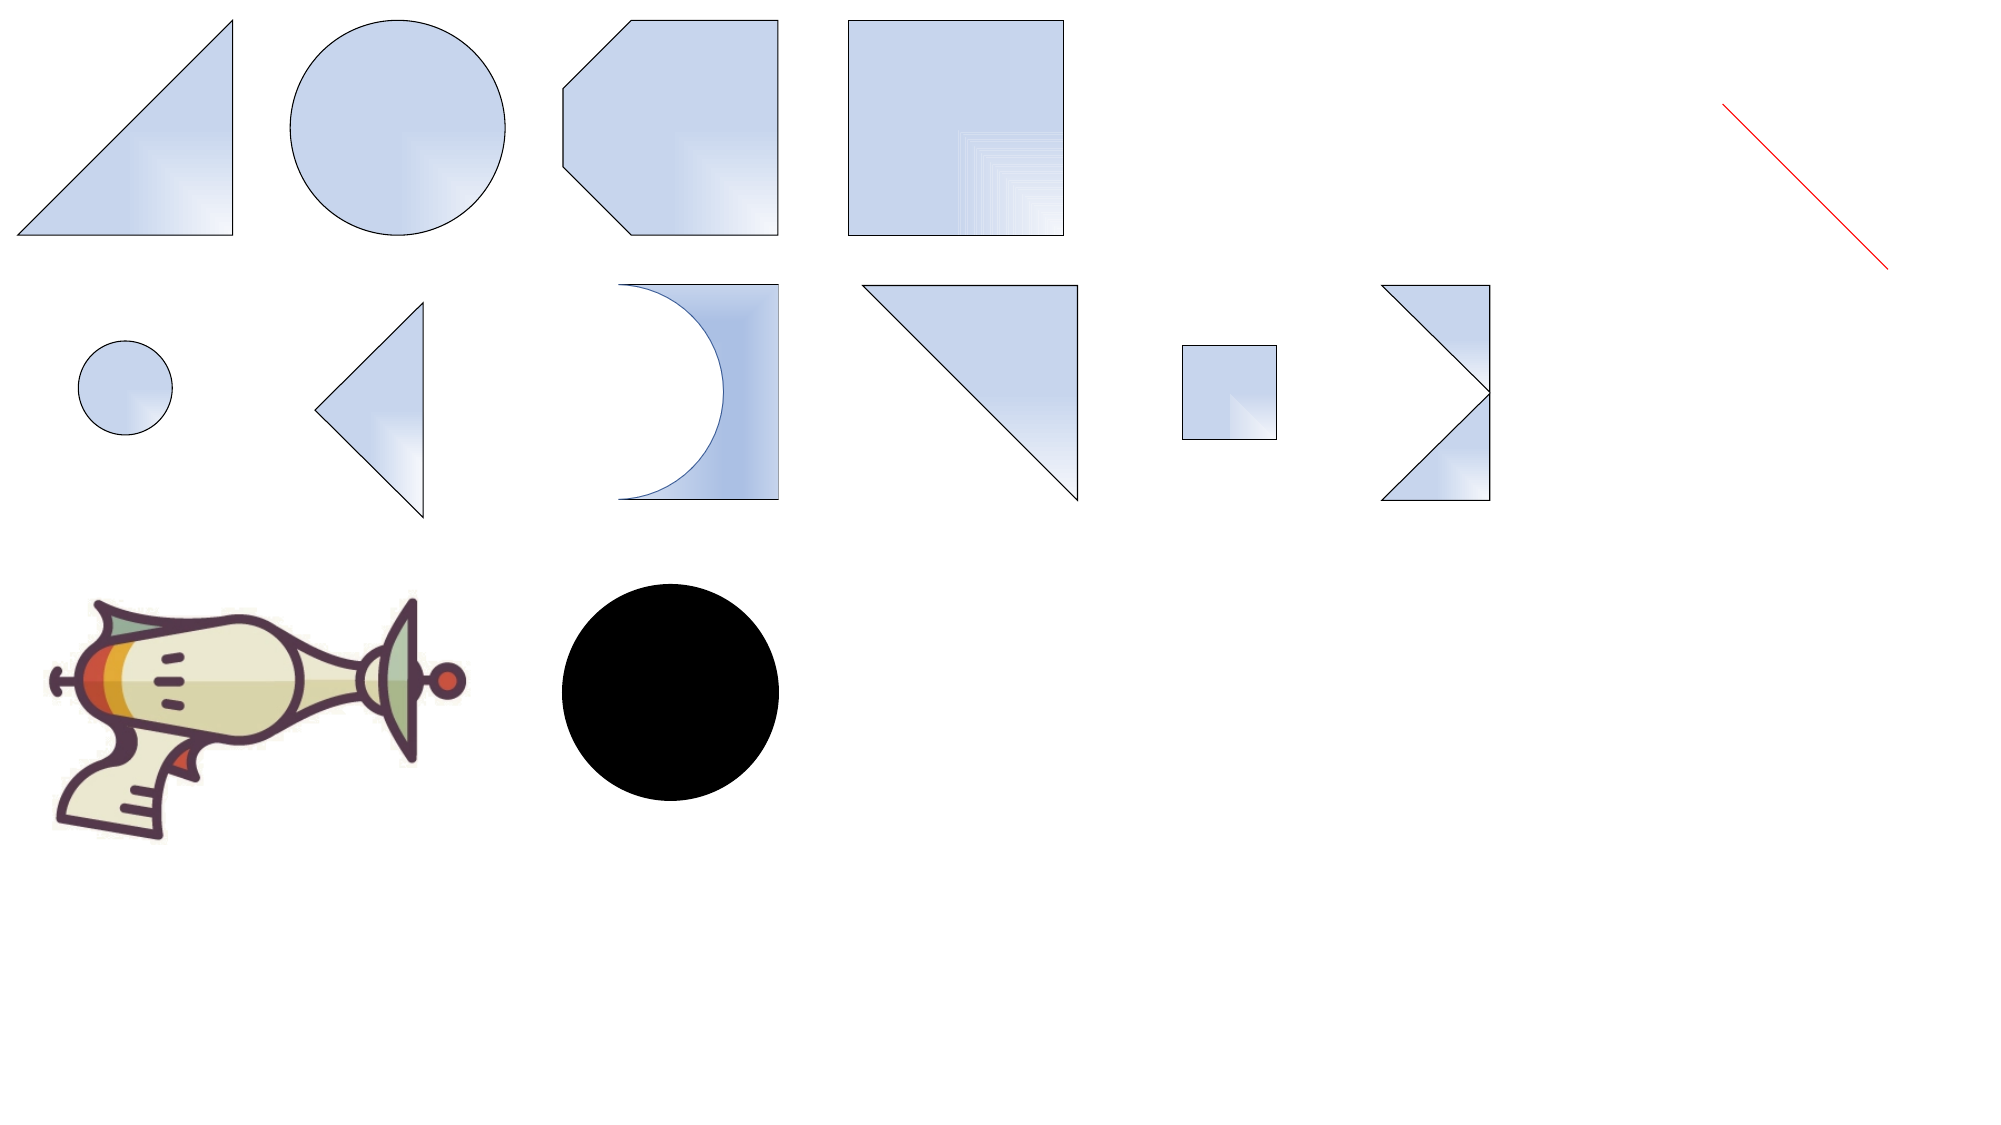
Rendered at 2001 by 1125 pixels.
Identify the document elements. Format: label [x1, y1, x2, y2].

text_box [1182, 345, 1278, 441]
text_box [77, 339, 174, 436]
text_box [313, 300, 425, 520]
text_box [561, 19, 779, 237]
text_box [15, 17, 234, 237]
text_box [561, 583, 779, 801]
picture [42, 584, 472, 845]
text_box [860, 284, 1079, 503]
text_box [289, 19, 507, 237]
text_box [1381, 285, 1490, 501]
picture [618, 284, 779, 500]
text_box [848, 19, 1065, 236]
